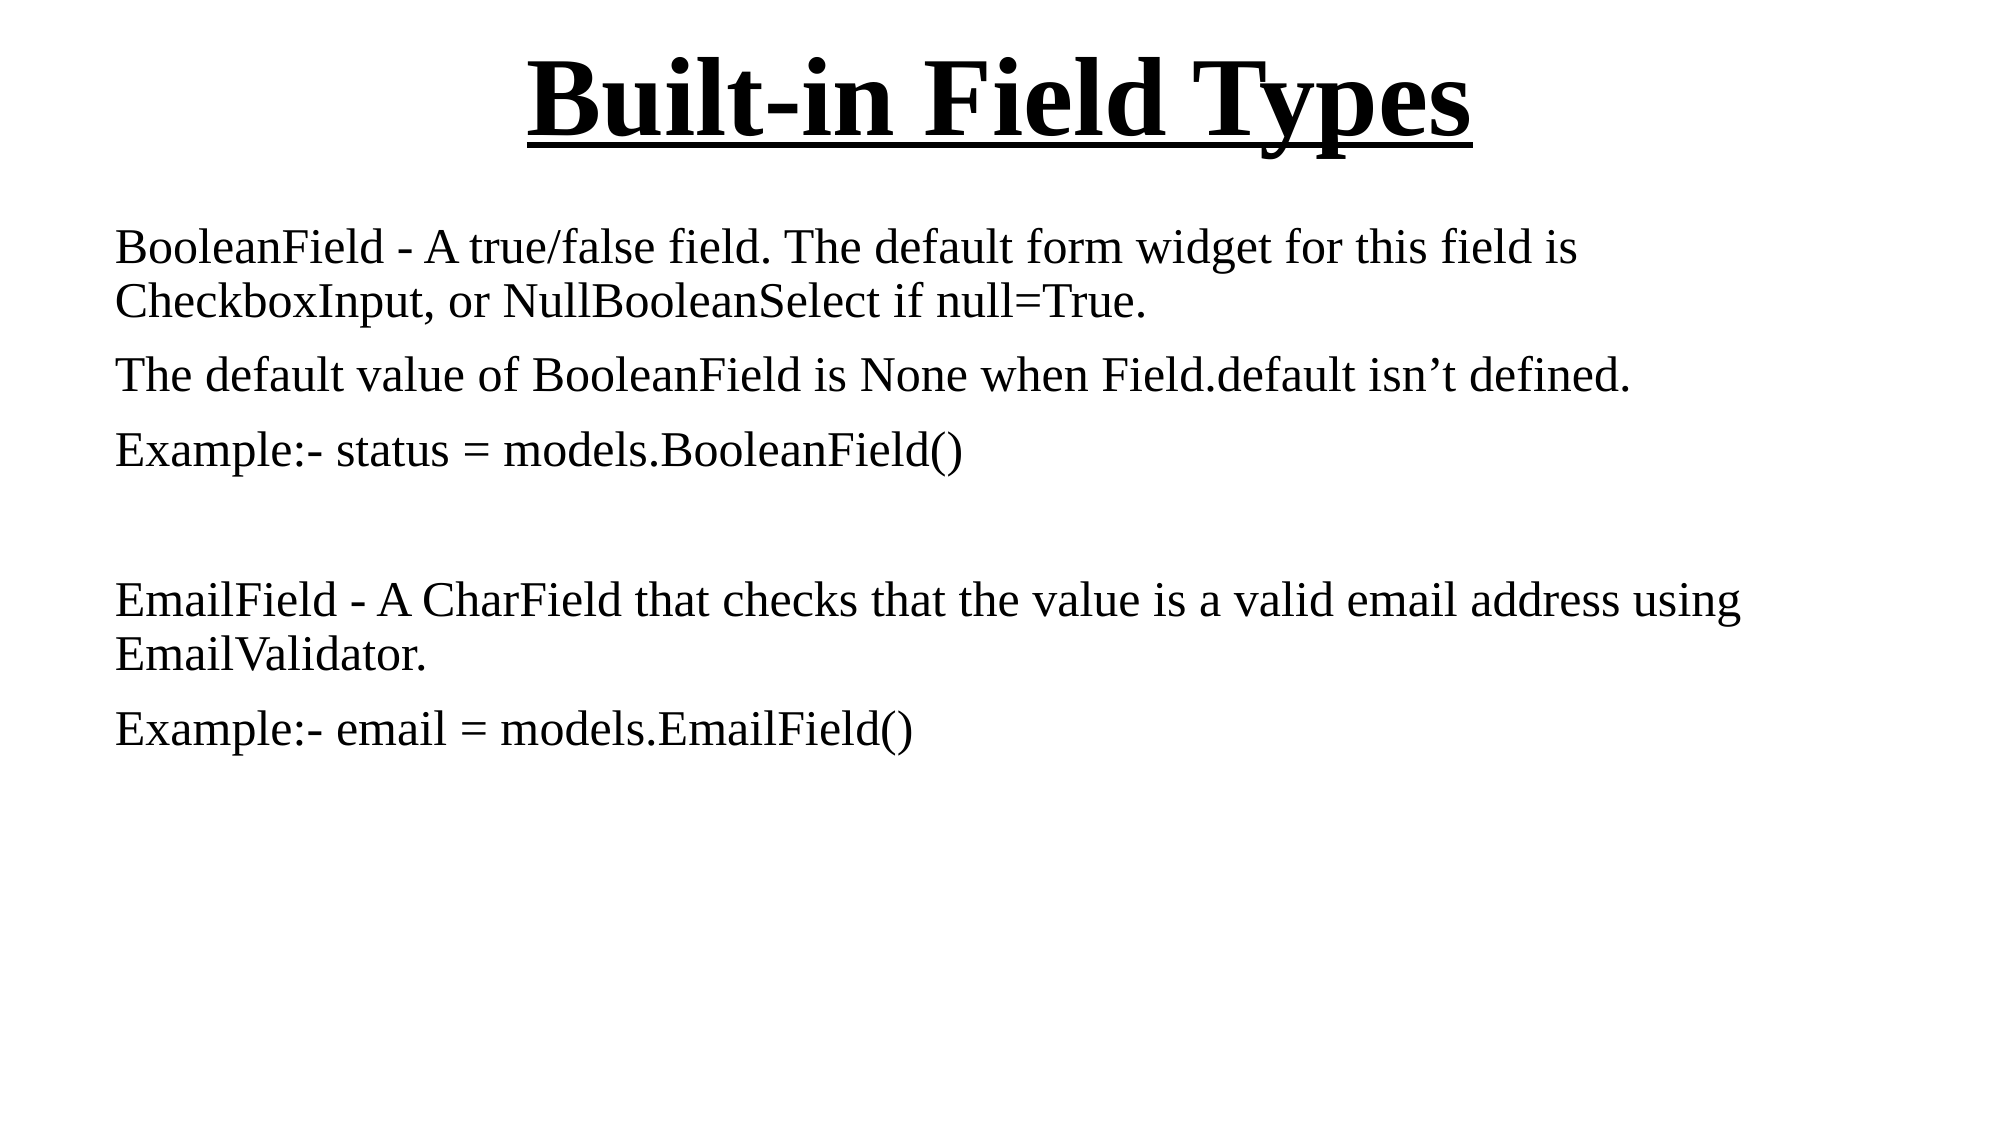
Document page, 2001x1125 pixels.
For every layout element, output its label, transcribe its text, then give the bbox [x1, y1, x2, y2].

list BooleanField - A true/false field. The default form widget for this field is CheckboxInput, or NullBooleanSelect if null=True. The default value of BooleanField is None when Field.default isn’t defined. Example:- status = models.BooleanField() EmailField - A CharField that checks that the value is a valid email address using EmailValidator. Example:- email = models.EmailField() [99, 212, 1900, 1098]
title Built-in Field Types [99, 5, 1900, 193]
